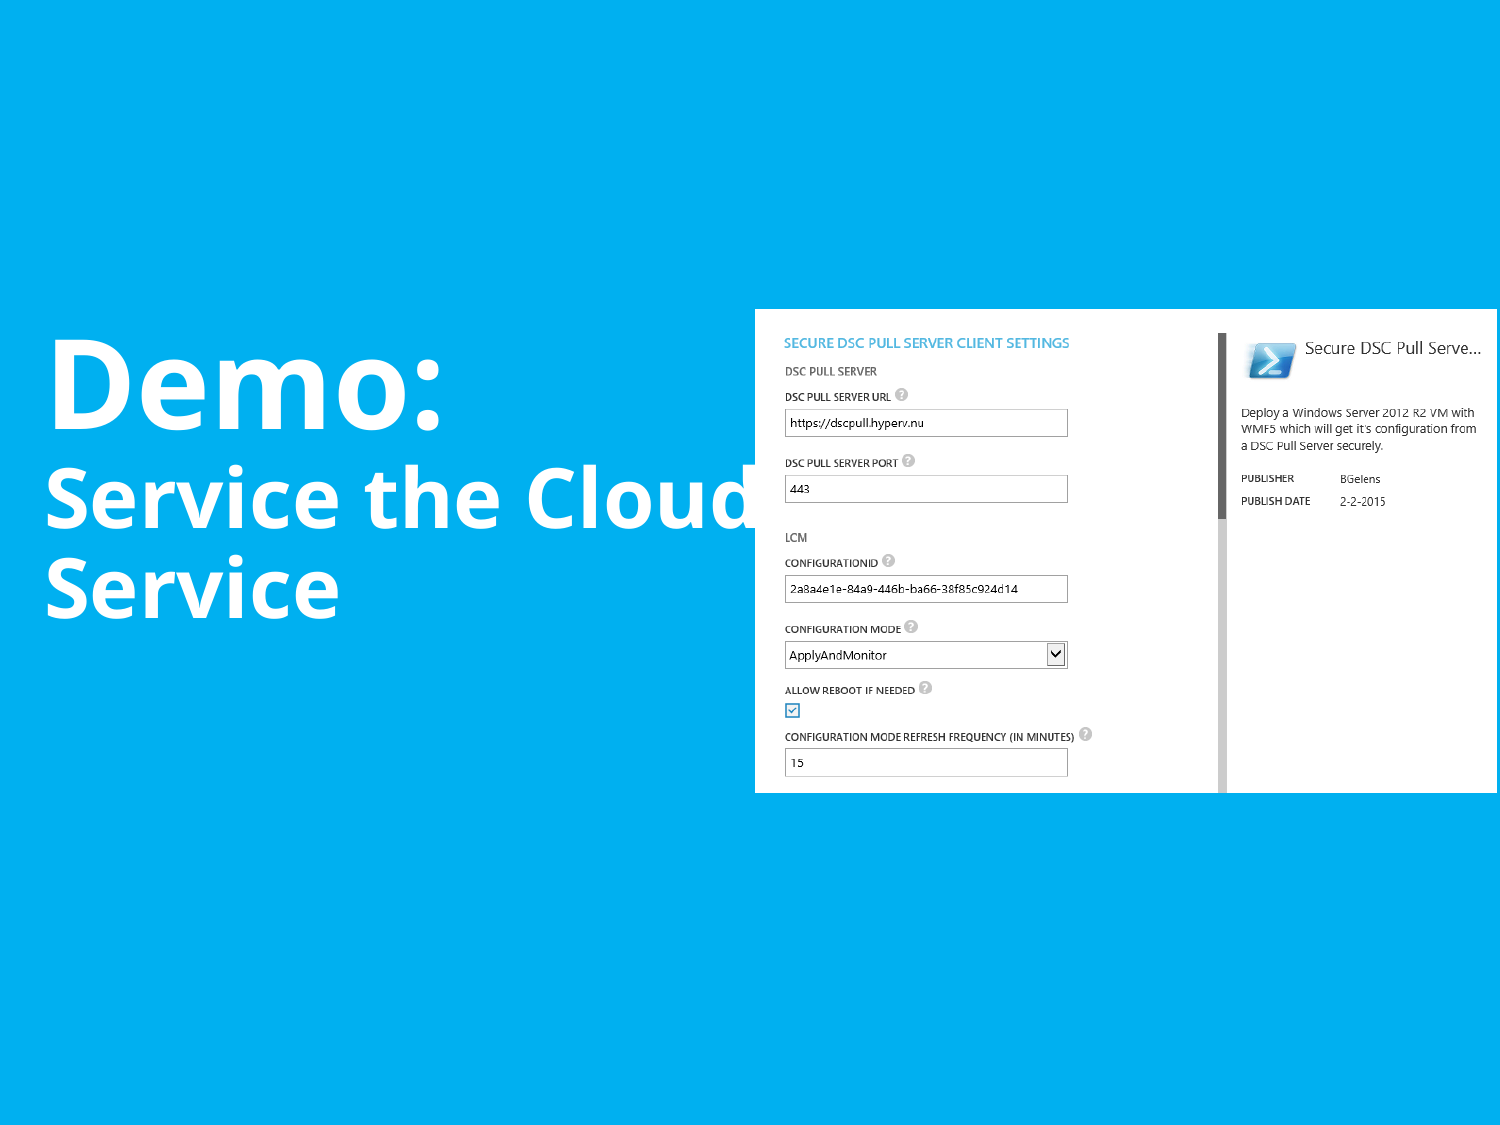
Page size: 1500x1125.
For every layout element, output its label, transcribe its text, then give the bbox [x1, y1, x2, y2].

picture [253, 572, 288, 618]
picture [755, 310, 1496, 792]
picture [93, 572, 134, 618]
text_box Demo: Service the Cloud Service [29, 314, 755, 551]
picture [230, 555, 242, 566]
picture [230, 573, 241, 617]
picture [48, 558, 86, 618]
picture [146, 572, 174, 617]
picture [177, 573, 222, 617]
picture [296, 572, 337, 618]
